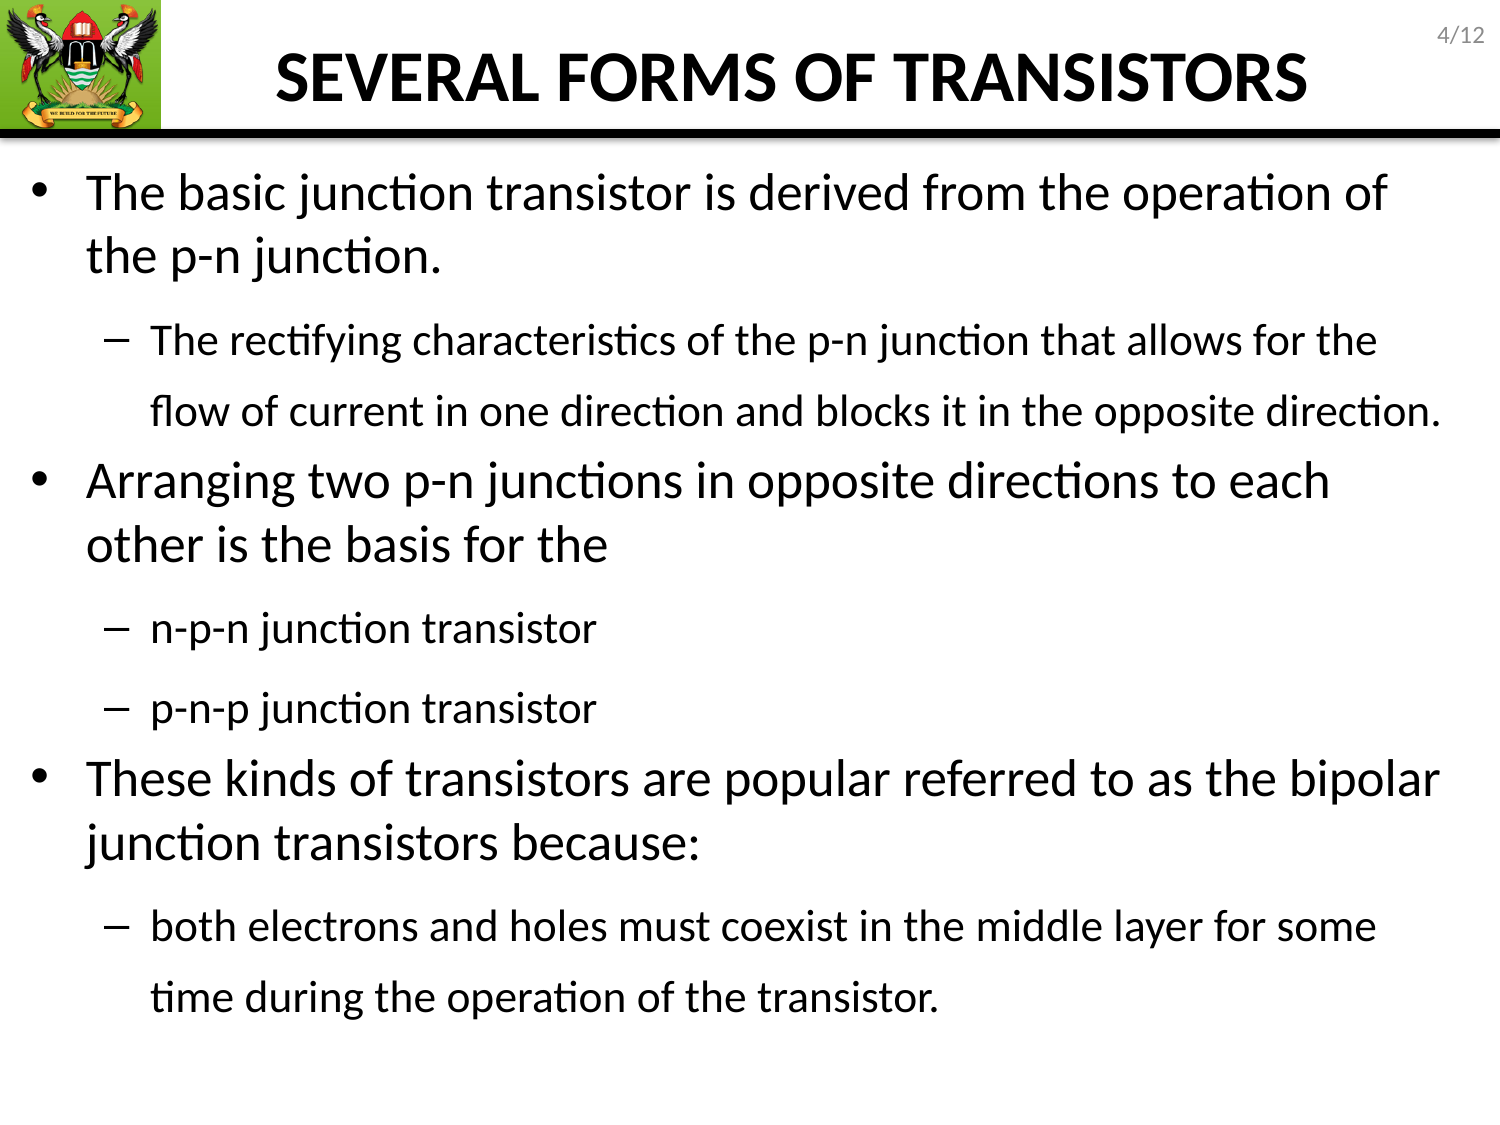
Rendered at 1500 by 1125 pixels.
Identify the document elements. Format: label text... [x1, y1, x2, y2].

list The basic junction transistor is derived from the operation of the p-n junction. The rectifying characteristics of the p-n junction that allows for the flow of current in one direction and blocks it in the opposite direction. Arranging two p-n junctions in opposite directions to each other is the basis for the n-p-n junction transistor p-n-p junction transistor These kinds of transistors are popular referred to as the bipolar junction transistors because: both electrons and holes must coexist in the middle layer for some time during the operation of the transistor. [15, 149, 1476, 1102]
slide_number 3/12 [1149, 3, 1500, 63]
title SEVERAL FORMS OF TRANSISTORS [162, 0, 1425, 127]
picture [0, 0, 161, 130]
